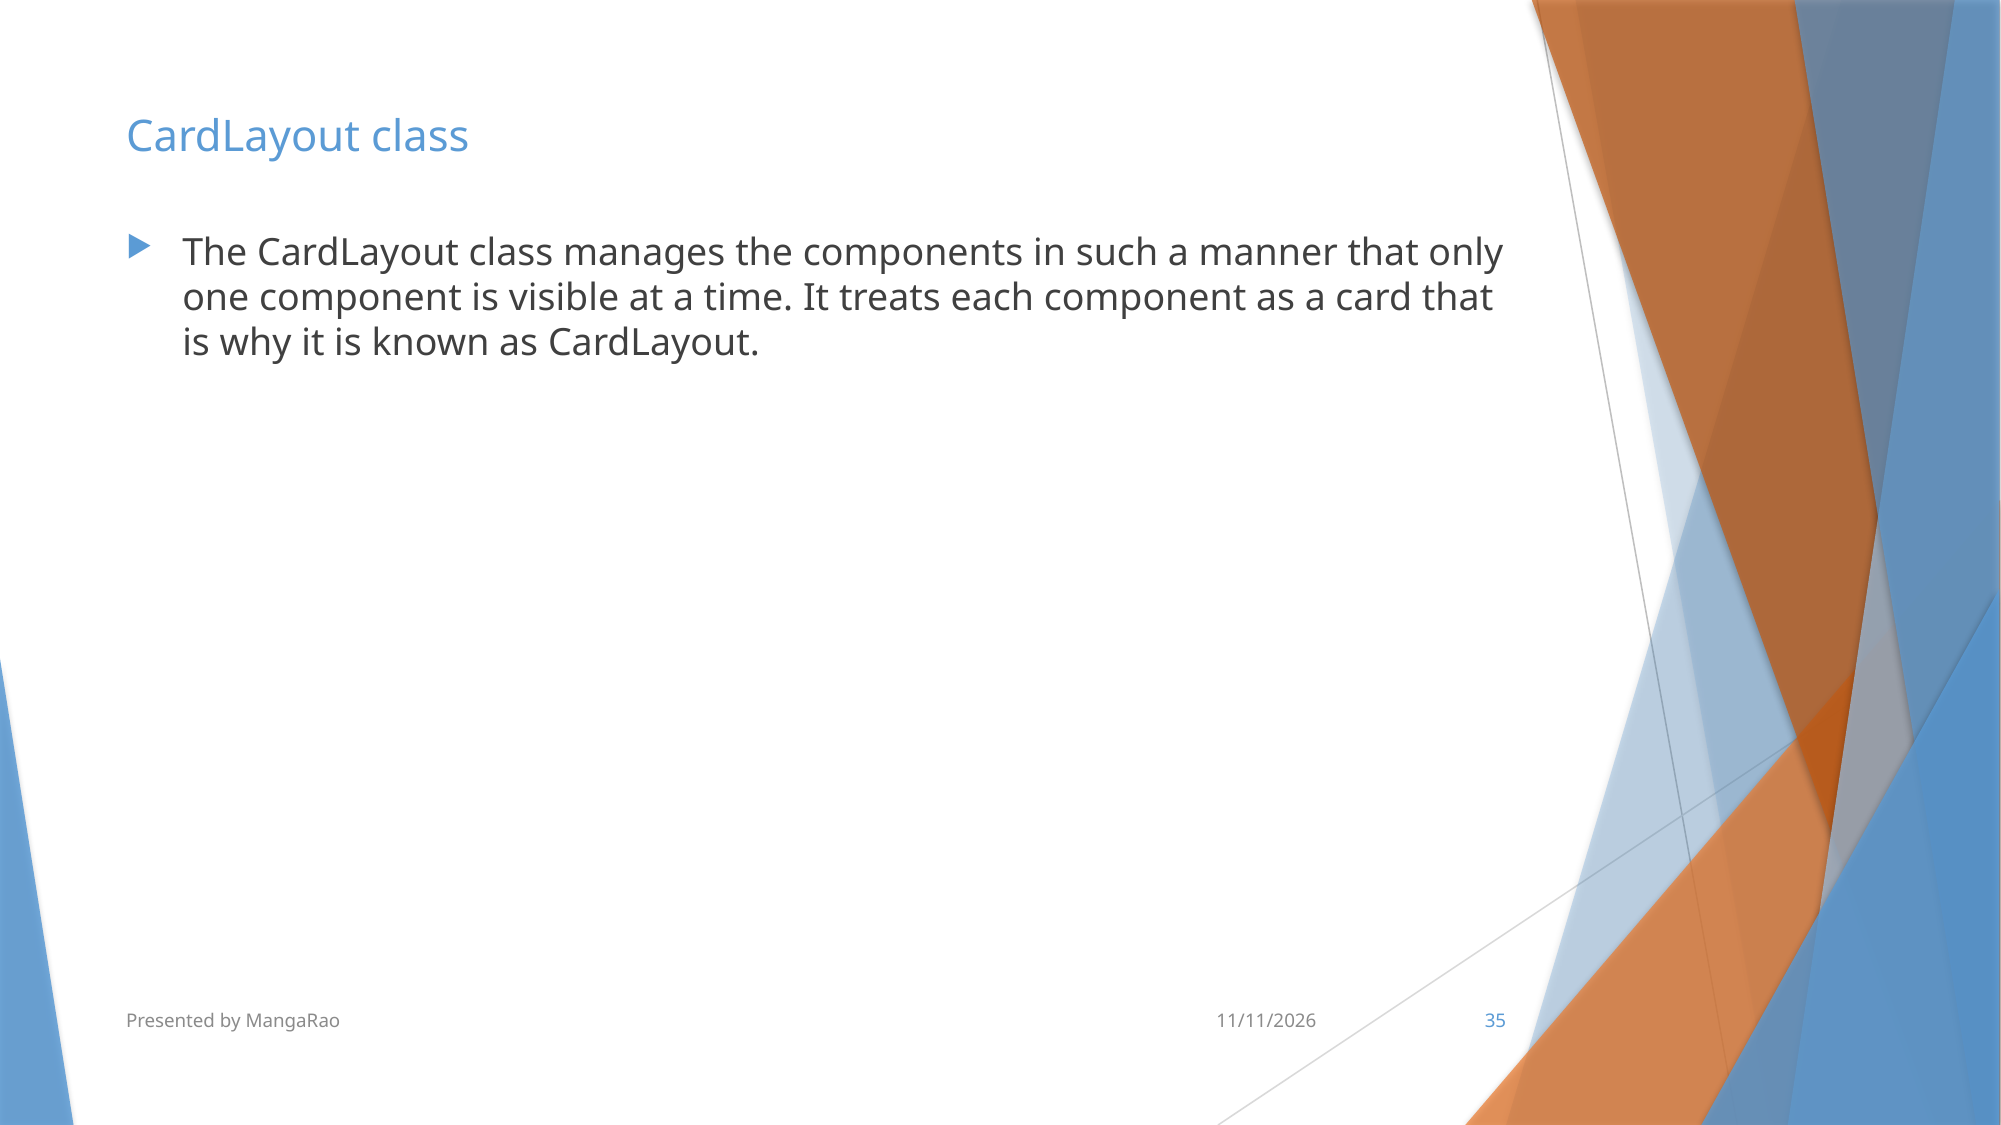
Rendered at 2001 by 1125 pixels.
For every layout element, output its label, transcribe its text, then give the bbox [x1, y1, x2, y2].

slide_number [1181, 991, 1332, 1051]
title CardLayout class [111, 99, 1522, 220]
slide_number 35 [1409, 991, 1522, 1051]
footer Presented by MangaRao [111, 991, 1145, 1051]
list The CardLayout class manages the components in such a manner that only one component is visible at a time. It treats each component as a card that is why it is known as CardLayout. [111, 220, 1522, 992]
